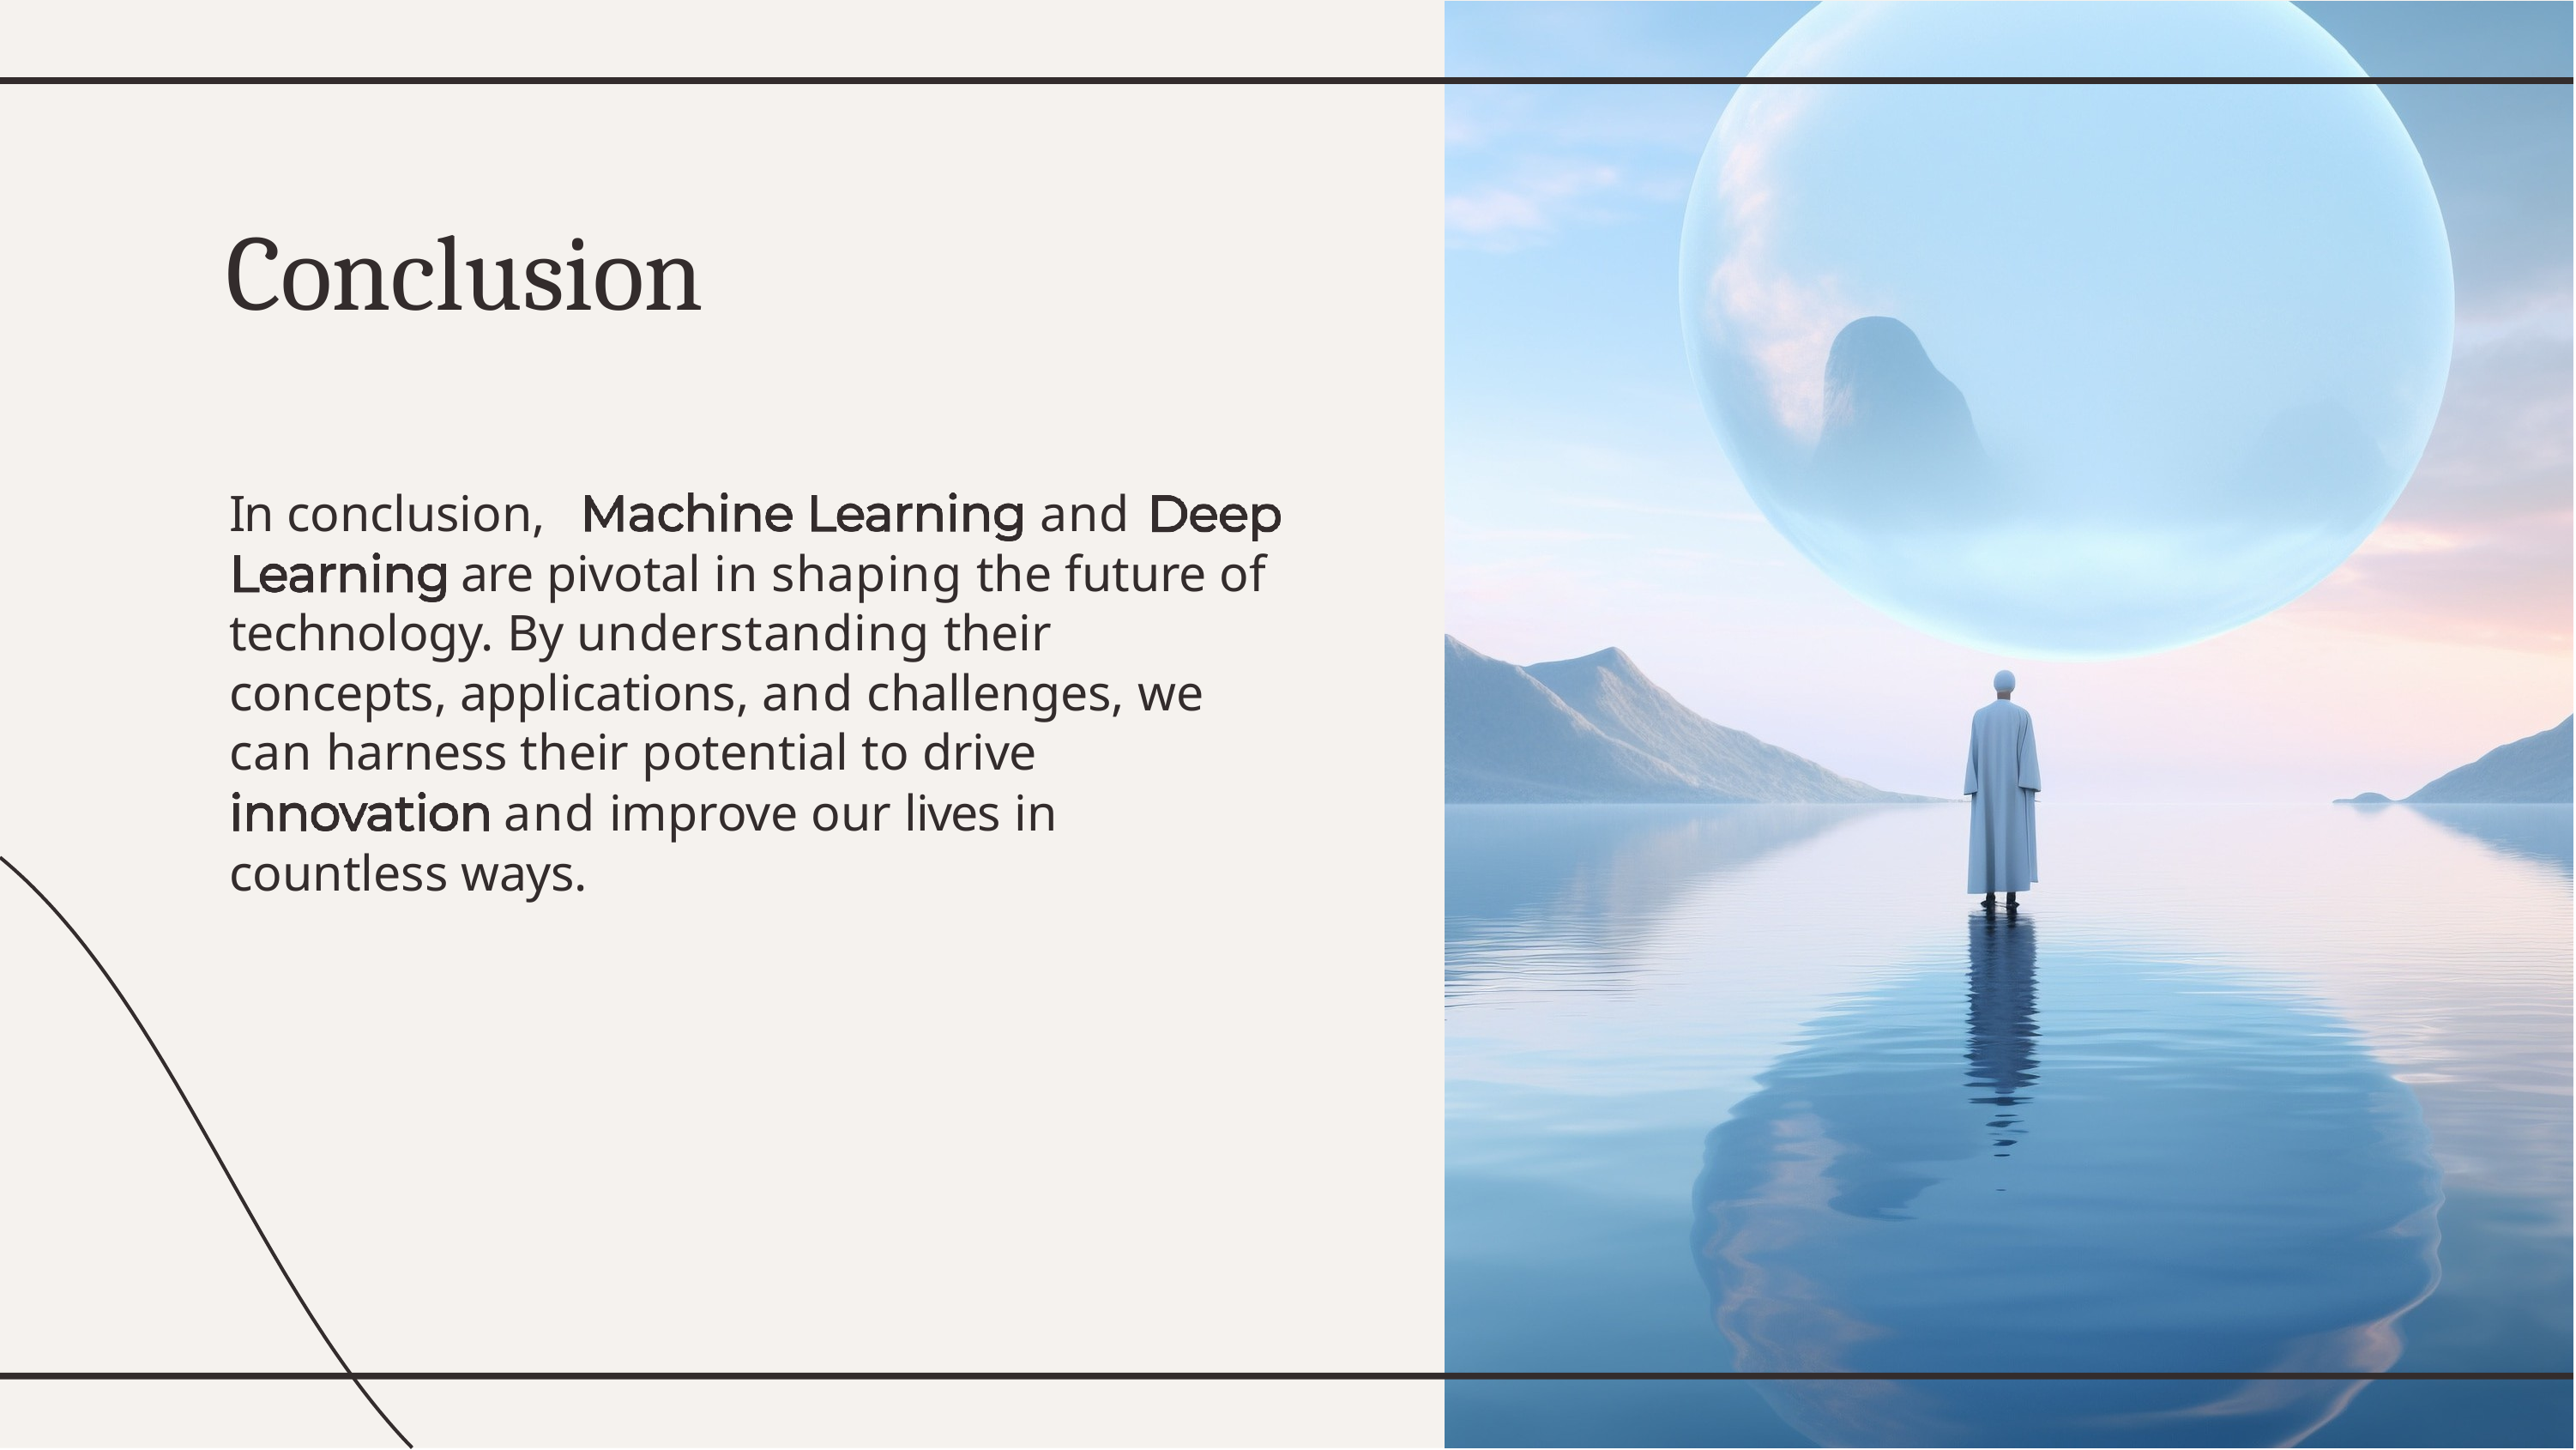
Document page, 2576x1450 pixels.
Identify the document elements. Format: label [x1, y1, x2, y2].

text_box [0, 1, 2574, 1448]
